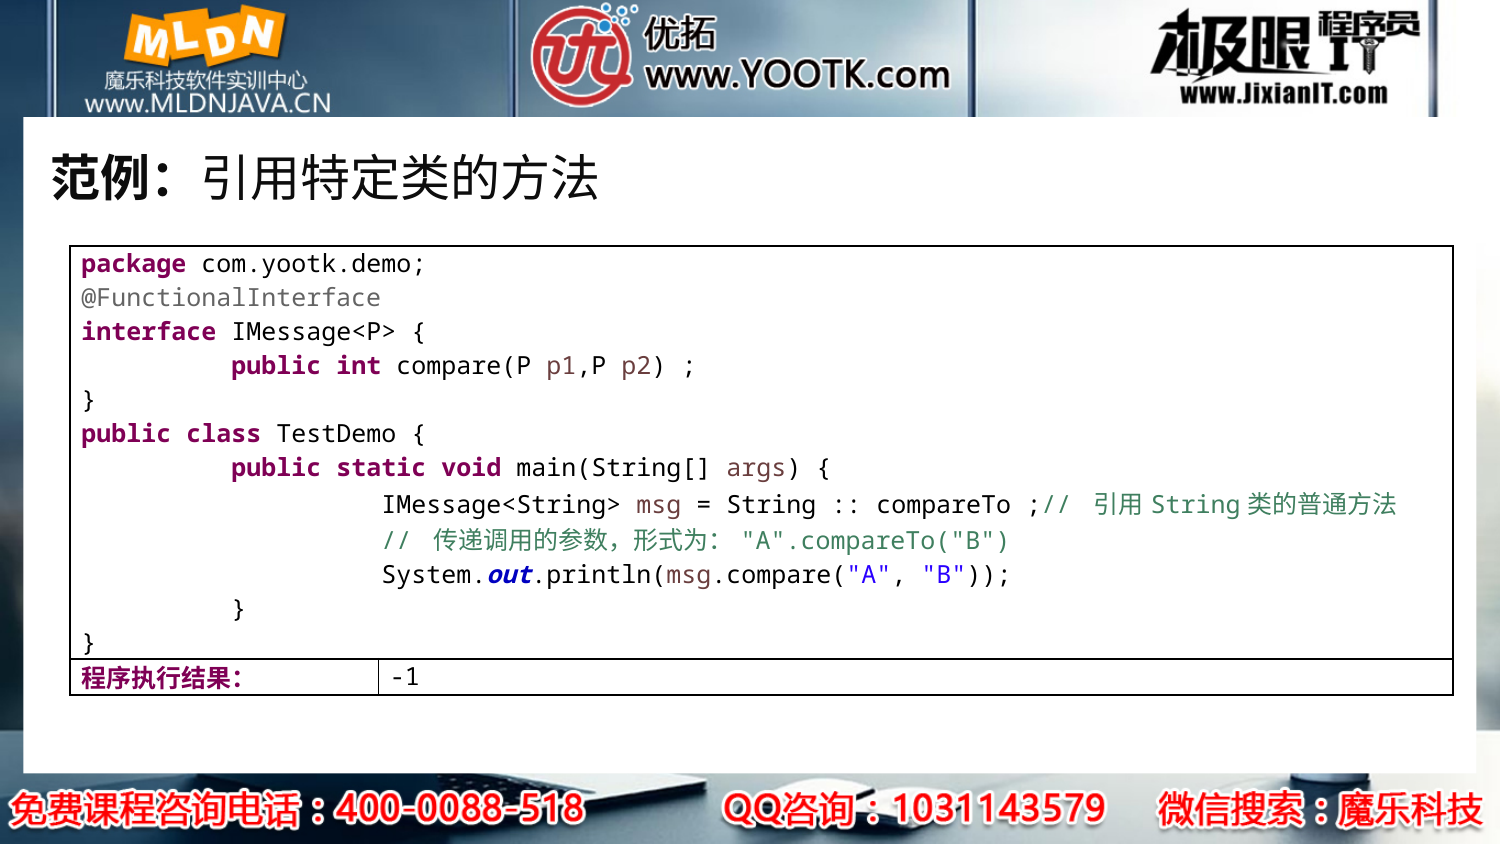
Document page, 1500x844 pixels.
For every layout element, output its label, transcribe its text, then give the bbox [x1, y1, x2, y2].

table_cell -1 [379, 660, 1452, 694]
title 范例：引用特定类的方法 [34, 128, 1466, 225]
table_header package com.yootk.demo; @FunctionalInterface interface IMessage<P> { public int compare(P p1,P p2) ; } public class TestDemo { public static void main(String[] args) { IMessage<String> msg = String :: compareTo ;// 引用String类的普通方法 // 传递调用的参数，形式为："A".compareTo("B") System.out.println(msg.compare("A", "B")); } } [71, 247, 1452, 658]
picture [0, 0, 1500, 844]
table_cell 程序执行结果： [71, 660, 378, 694]
